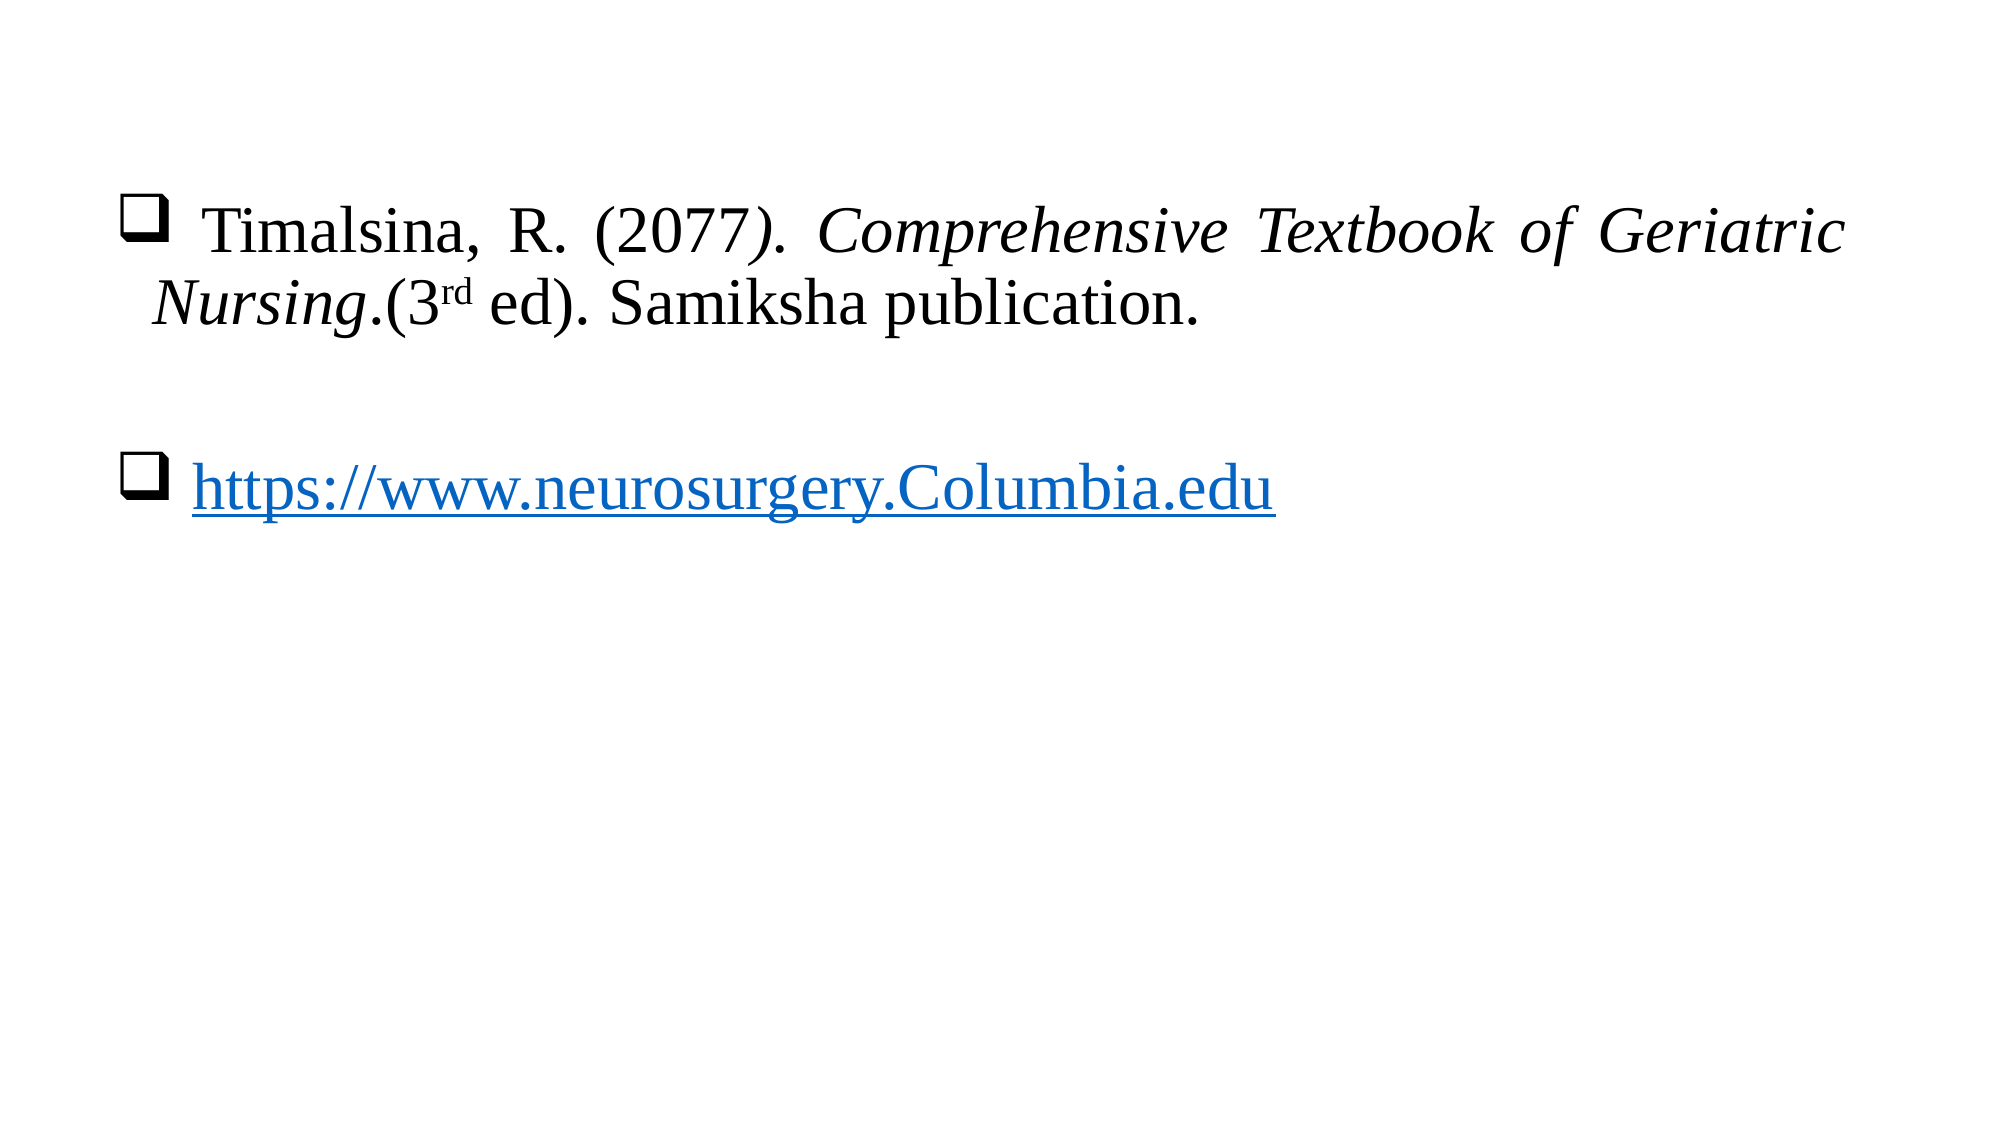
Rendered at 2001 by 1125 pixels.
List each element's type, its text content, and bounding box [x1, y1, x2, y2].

list Timalsina, R. (2077). Comprehensive Textbook of Geriatric Nursing.(3rd ed). Samiksha publication. https://www.neurosurgery.Columbia.edu [100, 12, 1863, 1014]
